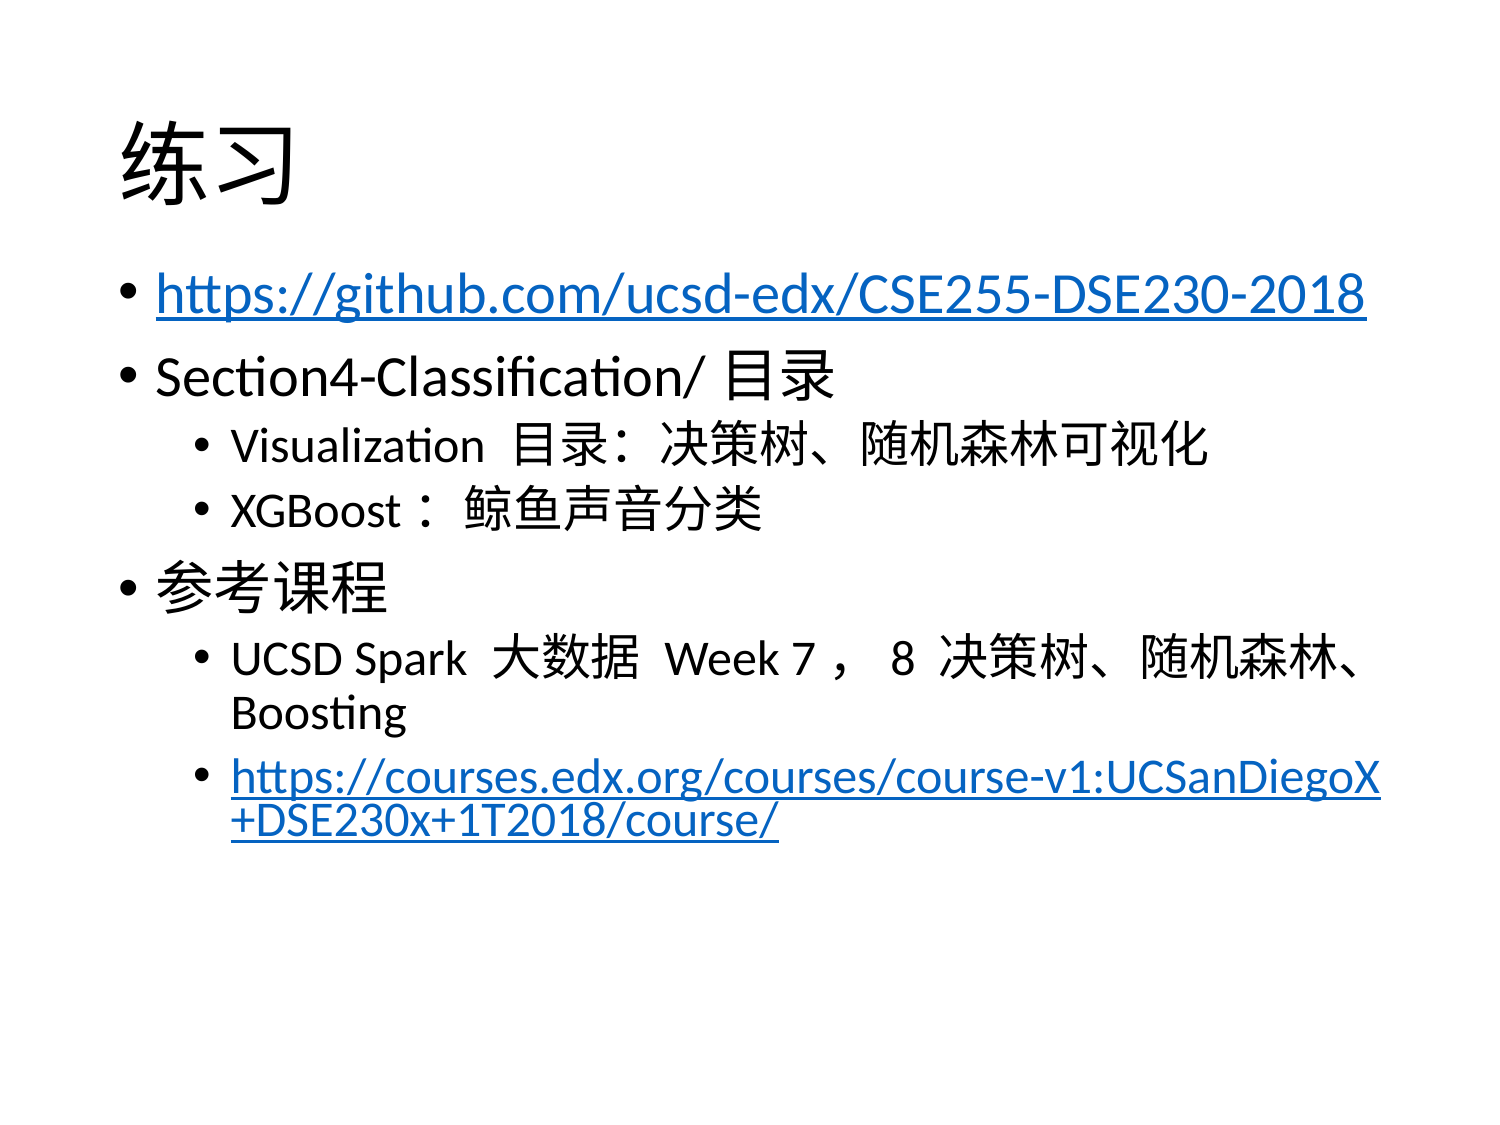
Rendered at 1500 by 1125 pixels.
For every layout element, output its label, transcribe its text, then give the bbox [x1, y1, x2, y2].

title 练习 [103, 59, 1397, 255]
list https://github.com/ucsd-edx/CSE255-DSE230-2018 Section4-Classification/目录 Visualization 目录：决策树、随机森林可视化 XGBoost：鲸鱼声音分类 参考课程 UCSD Spark 大数据 Week 7，8 决策树、随机森林、Boosting https://courses.edx.org/courses/course-v1:UCSanDiegoX+DSE230x+1T2018/course/ [103, 255, 1397, 1087]
